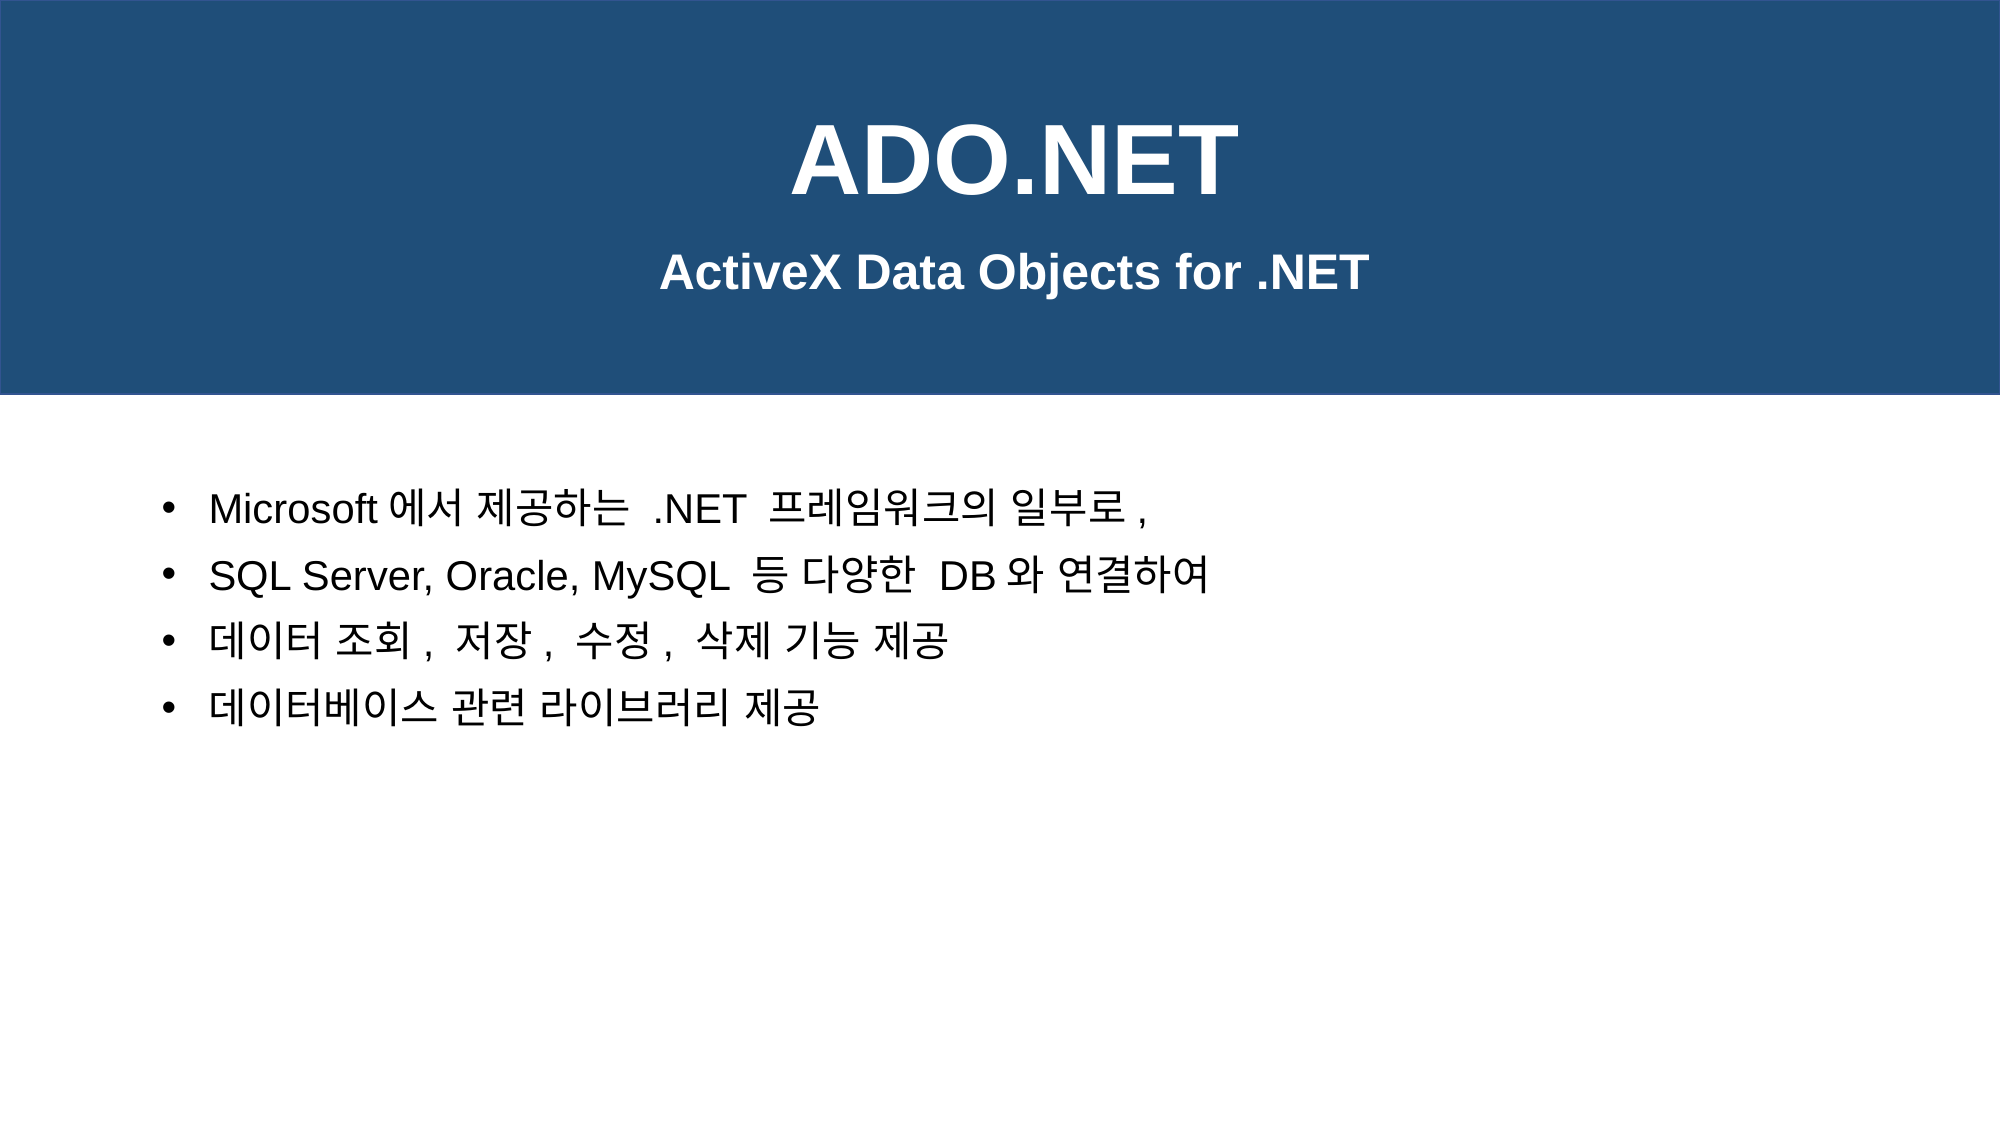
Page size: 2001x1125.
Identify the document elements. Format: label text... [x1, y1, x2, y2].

text_box Microsoft에서 제공하는 .NET 프레임워크의 일부로, SQL Server, Oracle, MySQL 등 다양한 DB와 연결하여 데이터 조회, 저장, 수정, 삭제 기능 제공 데이터베이스 관련 라이브러리 제공 [146, 457, 1238, 740]
text_box ADO.NET ActiveX Data Objects for .NET [0, 0, 2000, 395]
